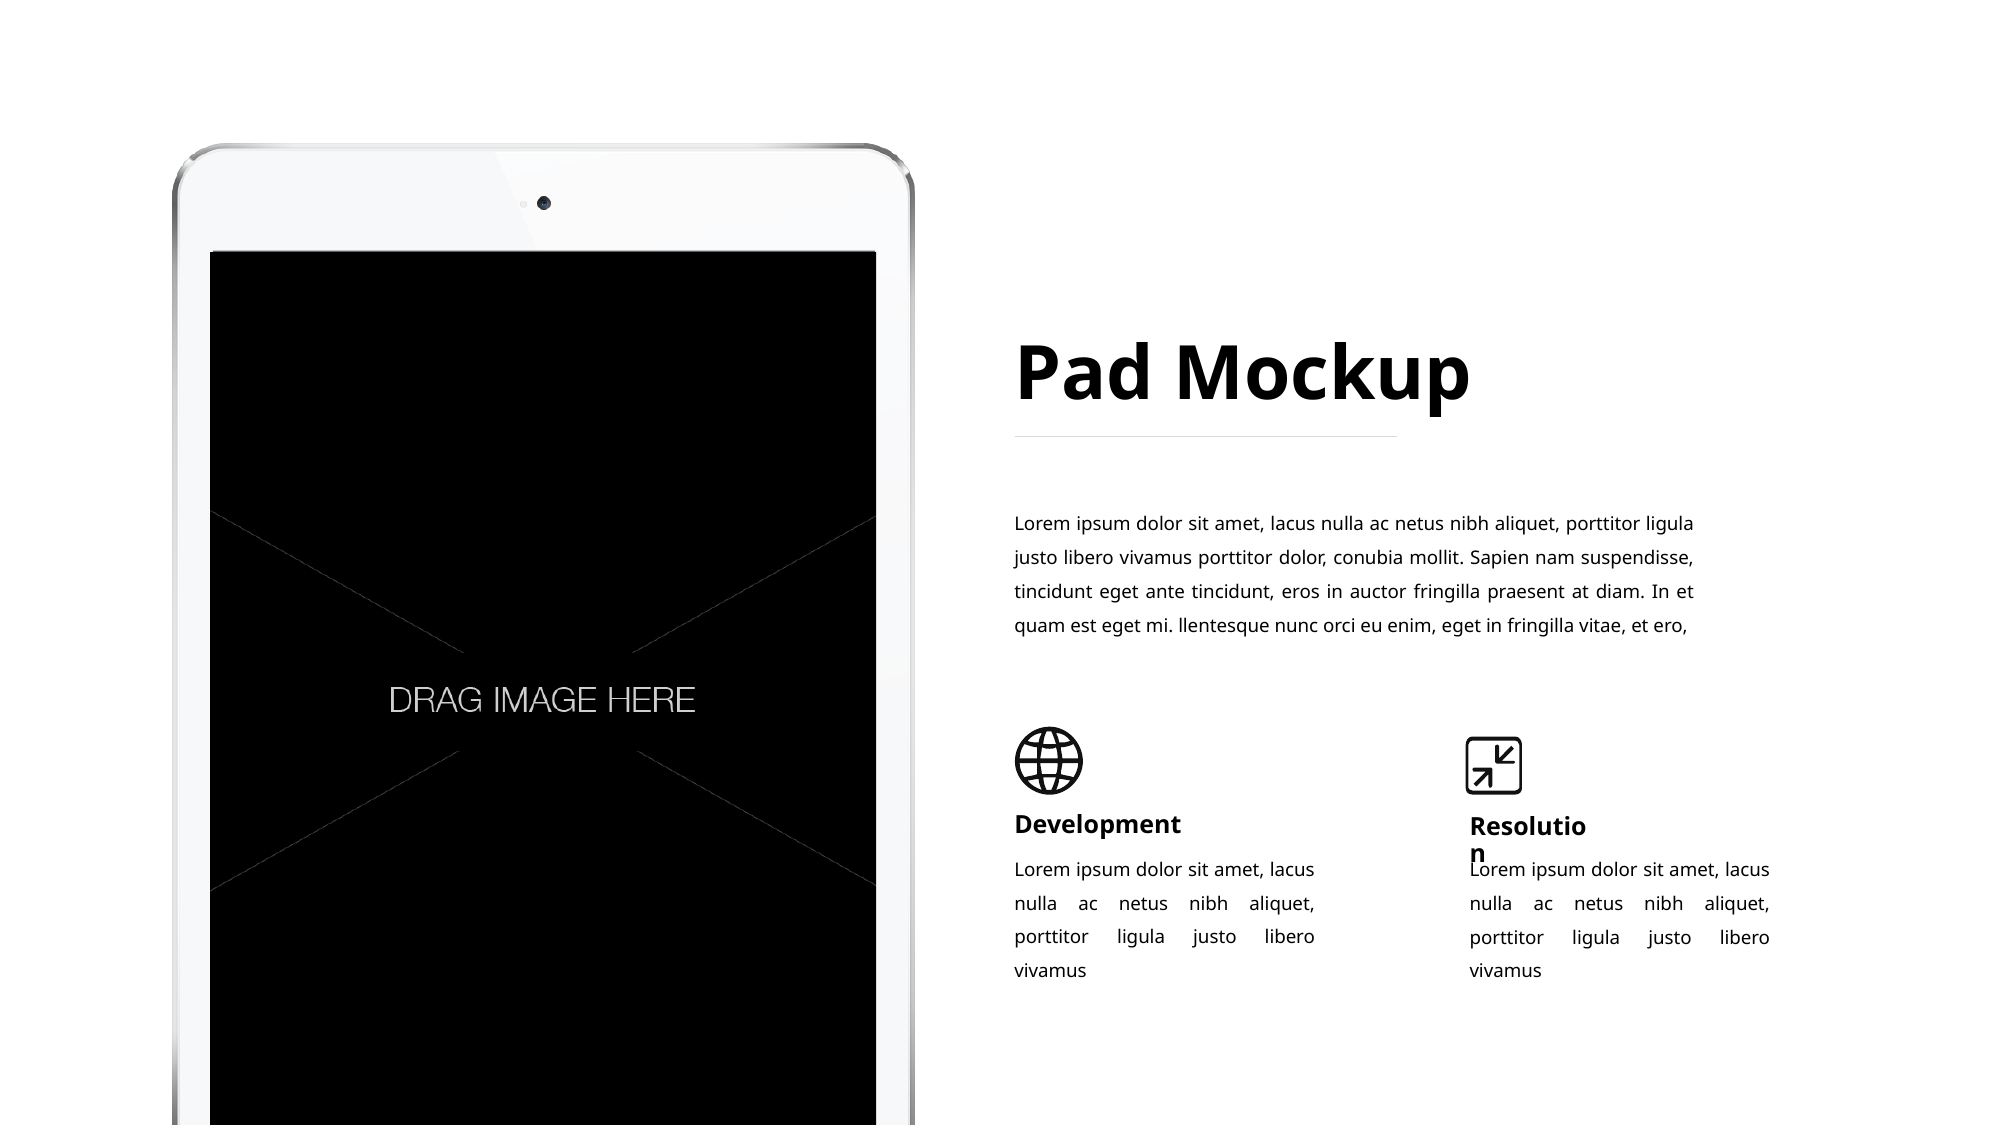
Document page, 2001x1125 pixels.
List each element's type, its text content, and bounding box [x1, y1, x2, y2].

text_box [1454, 736, 1785, 957]
text_box Pad Mockup [999, 317, 1535, 423]
picture [212, 254, 874, 1125]
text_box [172, 143, 915, 1125]
text_box Lorem ipsum dolor sit amet, lacus nulla ac netus nibh aliquet, porttitor ligula justo libero vivamus porttitor dolor, conubia mollit. Sapien nam suspendisse, tincidunt eget ante tincidunt, eros in auctor fringilla praesent at diam. In et quam est eget mi. llentesque nunc orci eu enim, eget in fringilla vitae, et ero, [999, 493, 1708, 644]
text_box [999, 726, 1330, 957]
